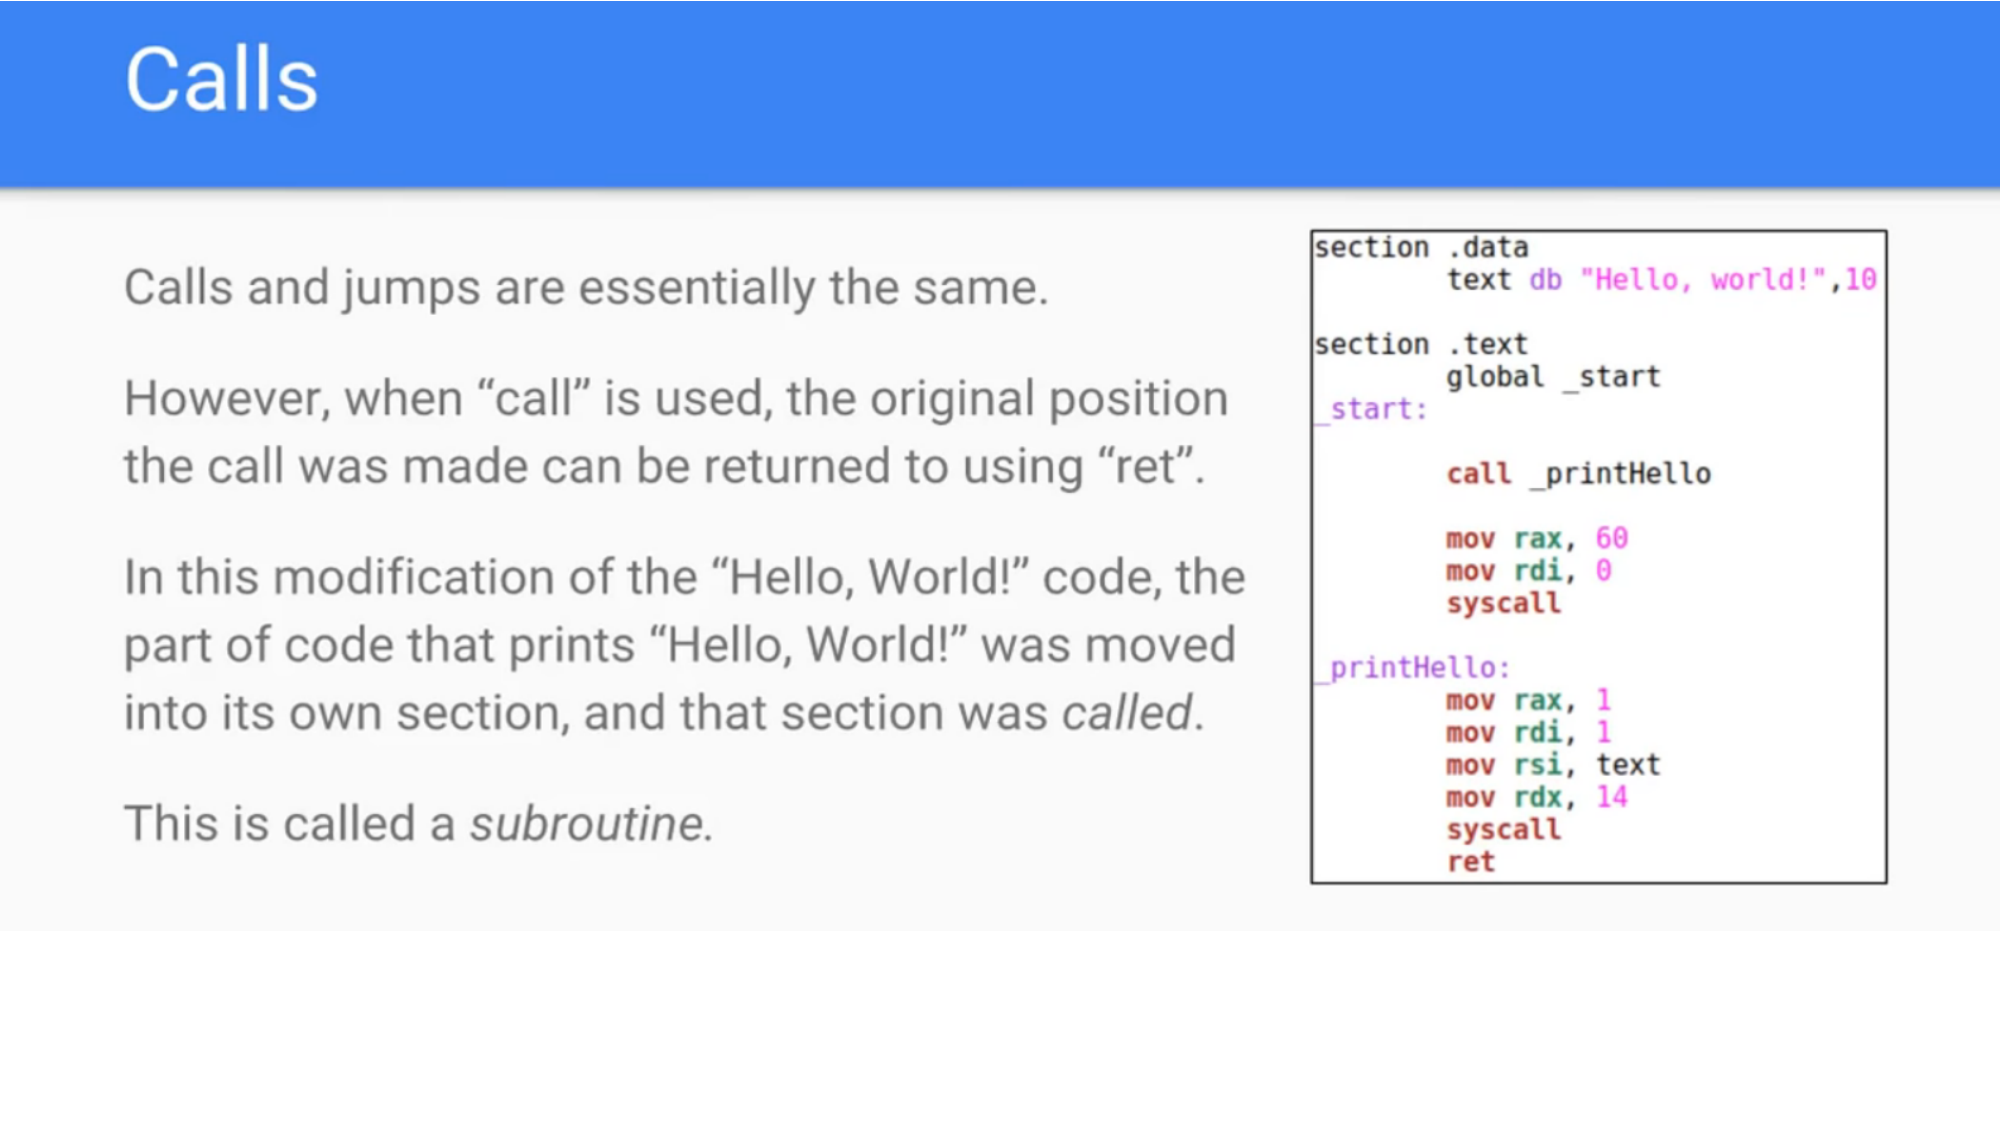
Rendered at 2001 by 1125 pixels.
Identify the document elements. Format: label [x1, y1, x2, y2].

list [0, 1, 2000, 931]
